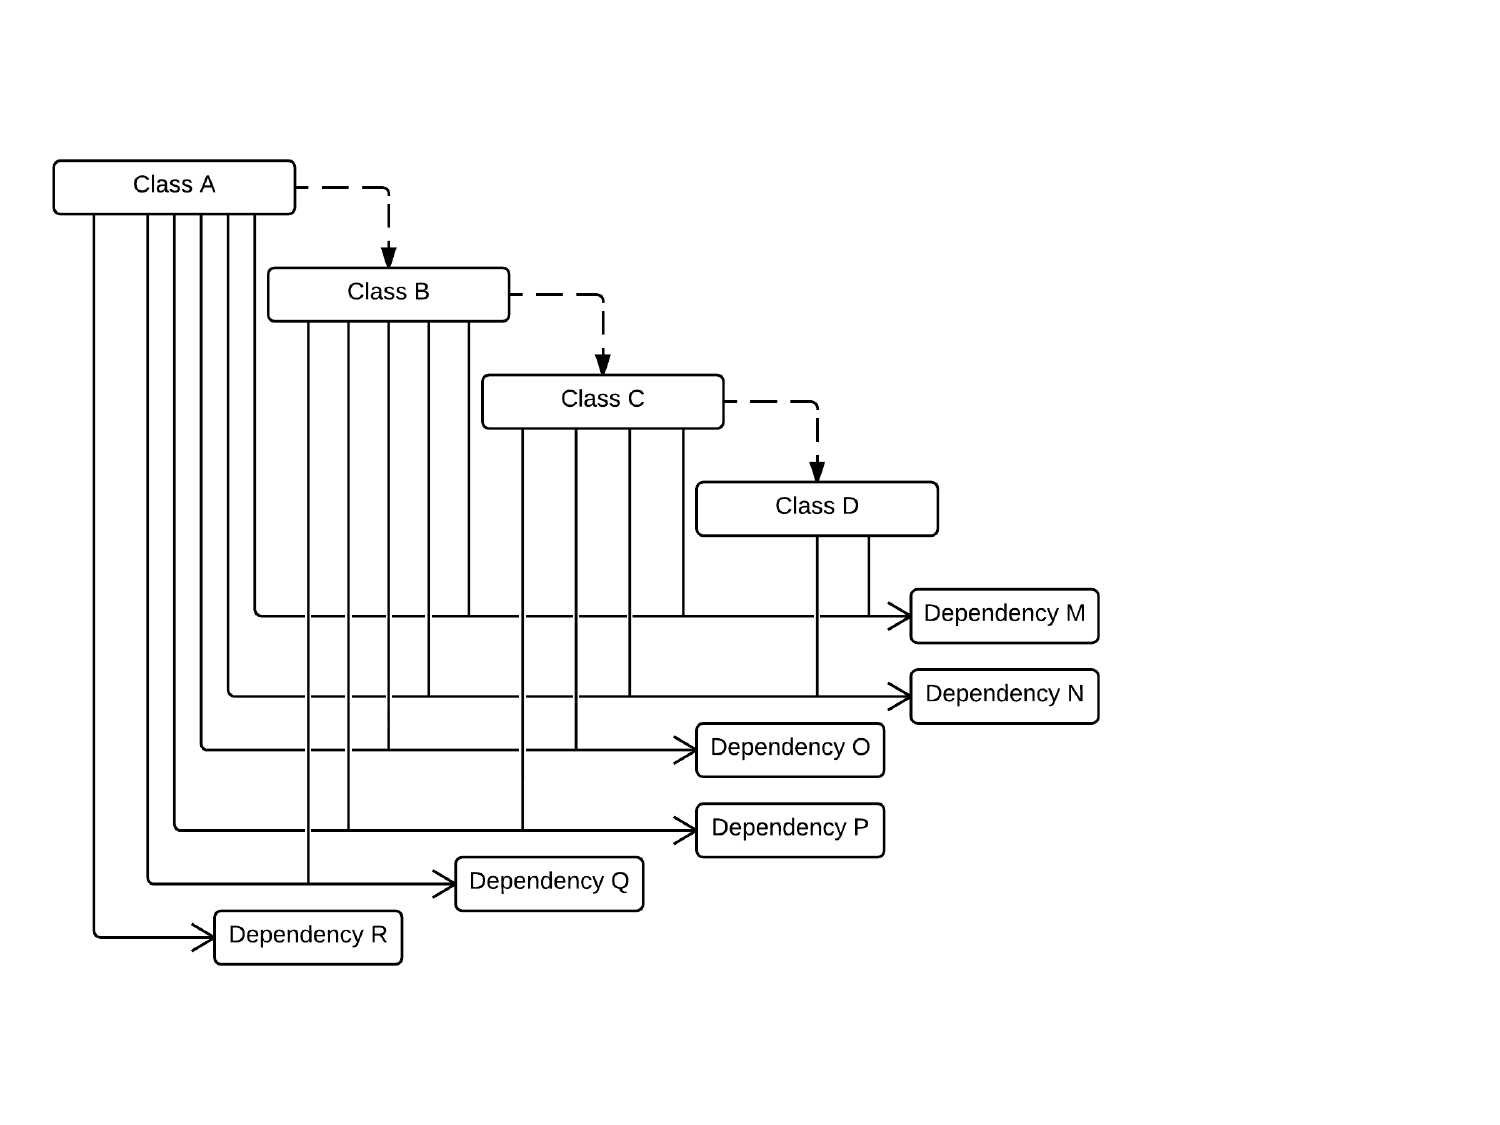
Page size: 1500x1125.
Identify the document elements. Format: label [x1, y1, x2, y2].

picture [0, 107, 1500, 1018]
